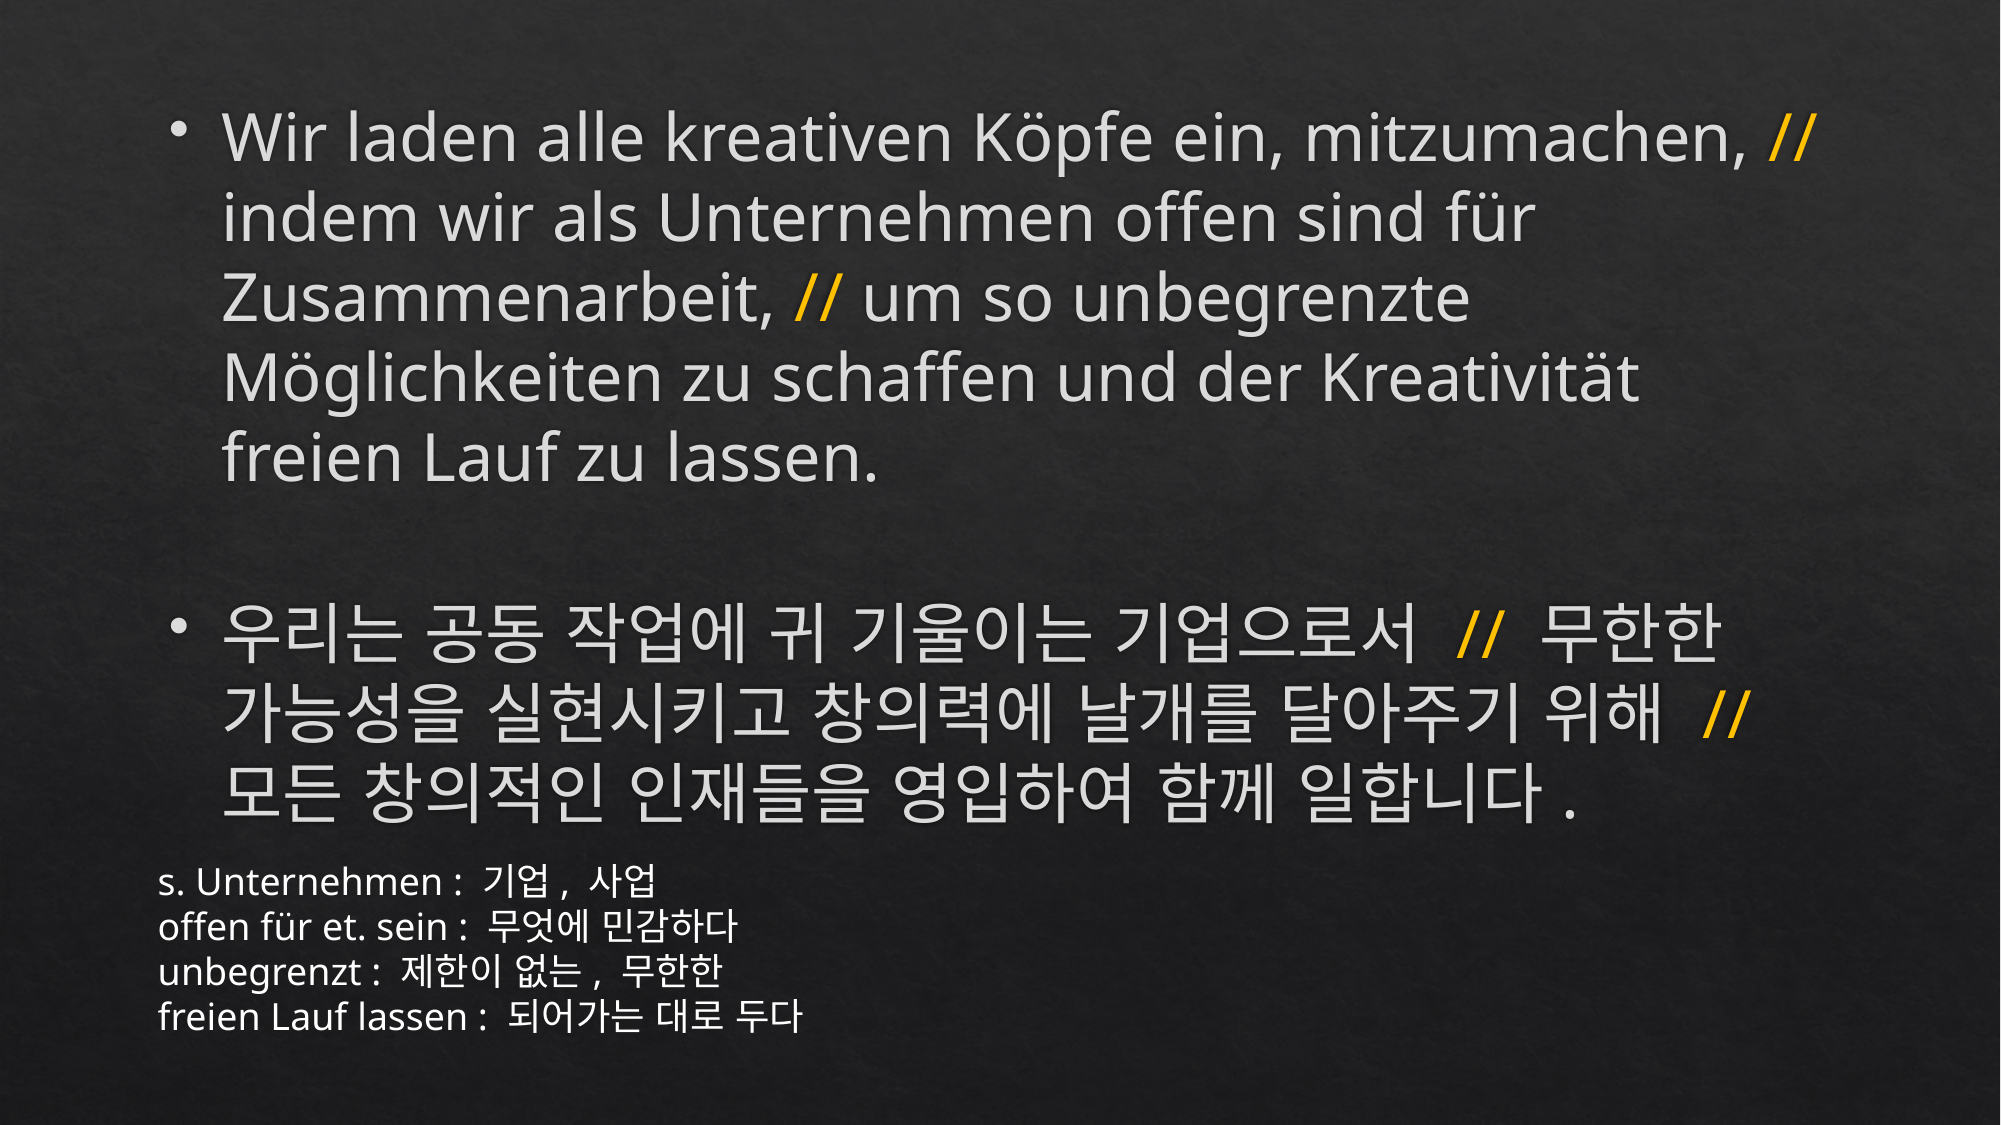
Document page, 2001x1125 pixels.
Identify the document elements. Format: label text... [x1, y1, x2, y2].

list Wir laden alle kreativen Köpfe ein, mitzumachen, // indem wir als Unternehmen offen sind für Zusammenarbeit, // um so unbegrenzte Möglichkeiten zu schaffen und der Kreativität freien Lauf zu lassen. 우리는 공동 작업에 귀 기울이는 기업으로서 // 무한한 가능성을 실현시키고 창의력에 날개를 달아주기 위해 // 모든 창의적인 인재들을 영입하여 함께 일합니다. [149, 86, 1849, 950]
text_box s. Unternehmen : 기업, 사업 offen für et. sein : 무엇에 민감하다 unbegrenzt : 제한이 없는, 무한한 freien Lauf lassen : 되어가는 대로 두다 [142, 850, 1560, 1091]
